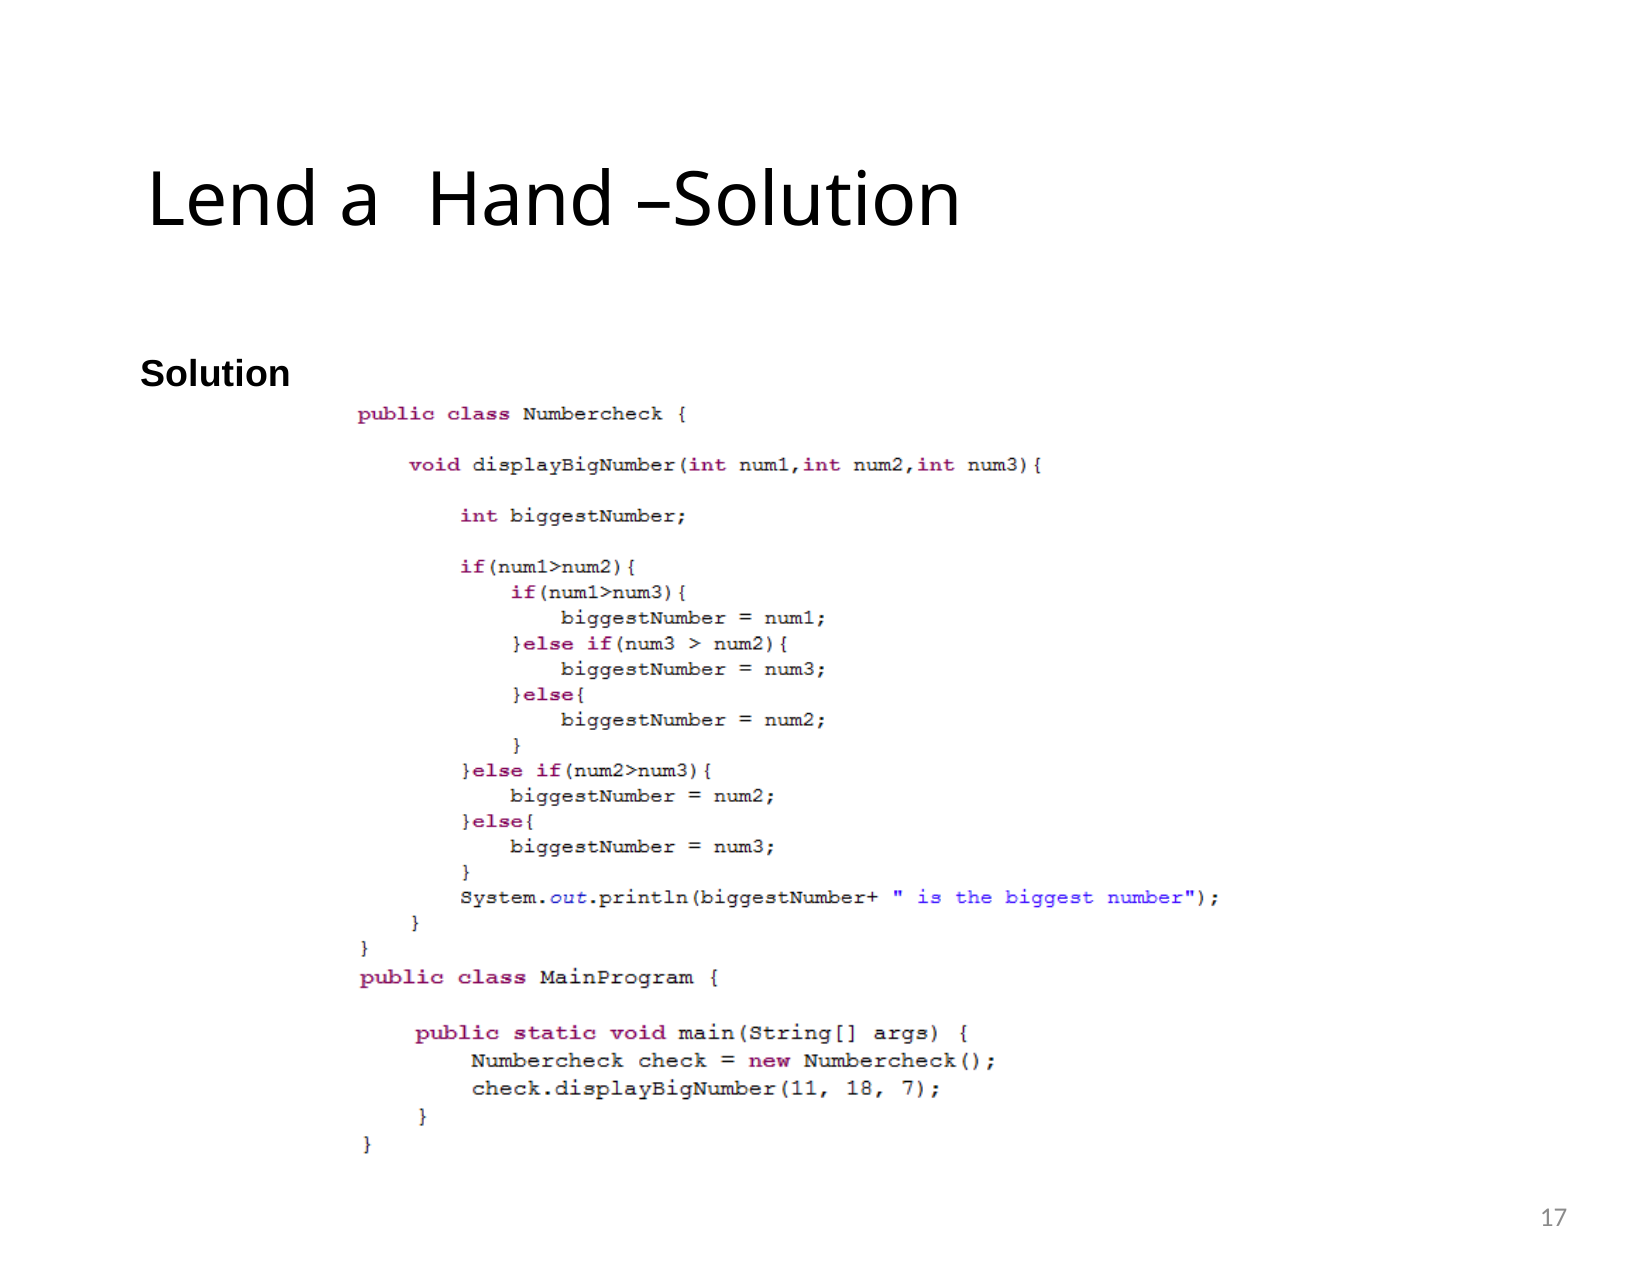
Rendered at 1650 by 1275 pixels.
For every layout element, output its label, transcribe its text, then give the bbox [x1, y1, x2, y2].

slide_number 17 [1182, 845, 1568, 1275]
text_box Solution [138, 348, 293, 394]
text_box [350, 397, 1223, 637]
text_box Lend a Hand –Solution [143, 149, 1003, 241]
text_box [350, 637, 1223, 961]
text_box [350, 962, 1003, 1166]
